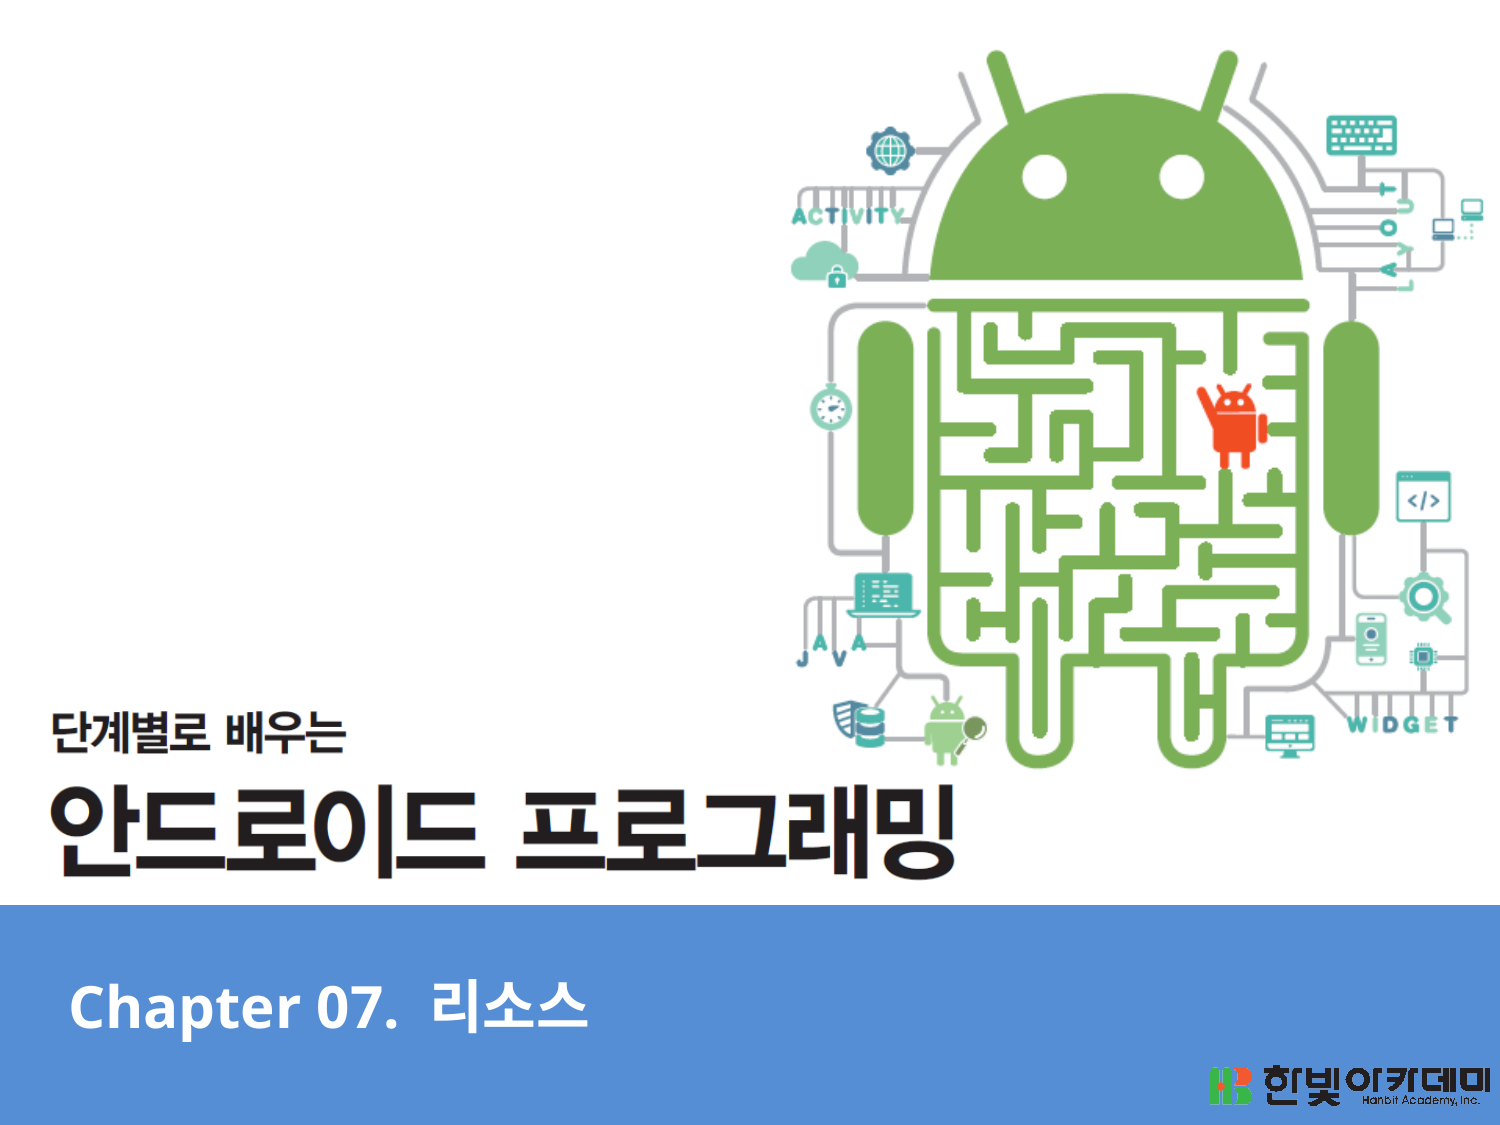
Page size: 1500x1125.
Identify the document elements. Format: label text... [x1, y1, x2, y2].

picture [48, 30, 1488, 887]
picture [1210, 1065, 1490, 1107]
title Chapter 07. 리소스 [52, 916, 1448, 1095]
